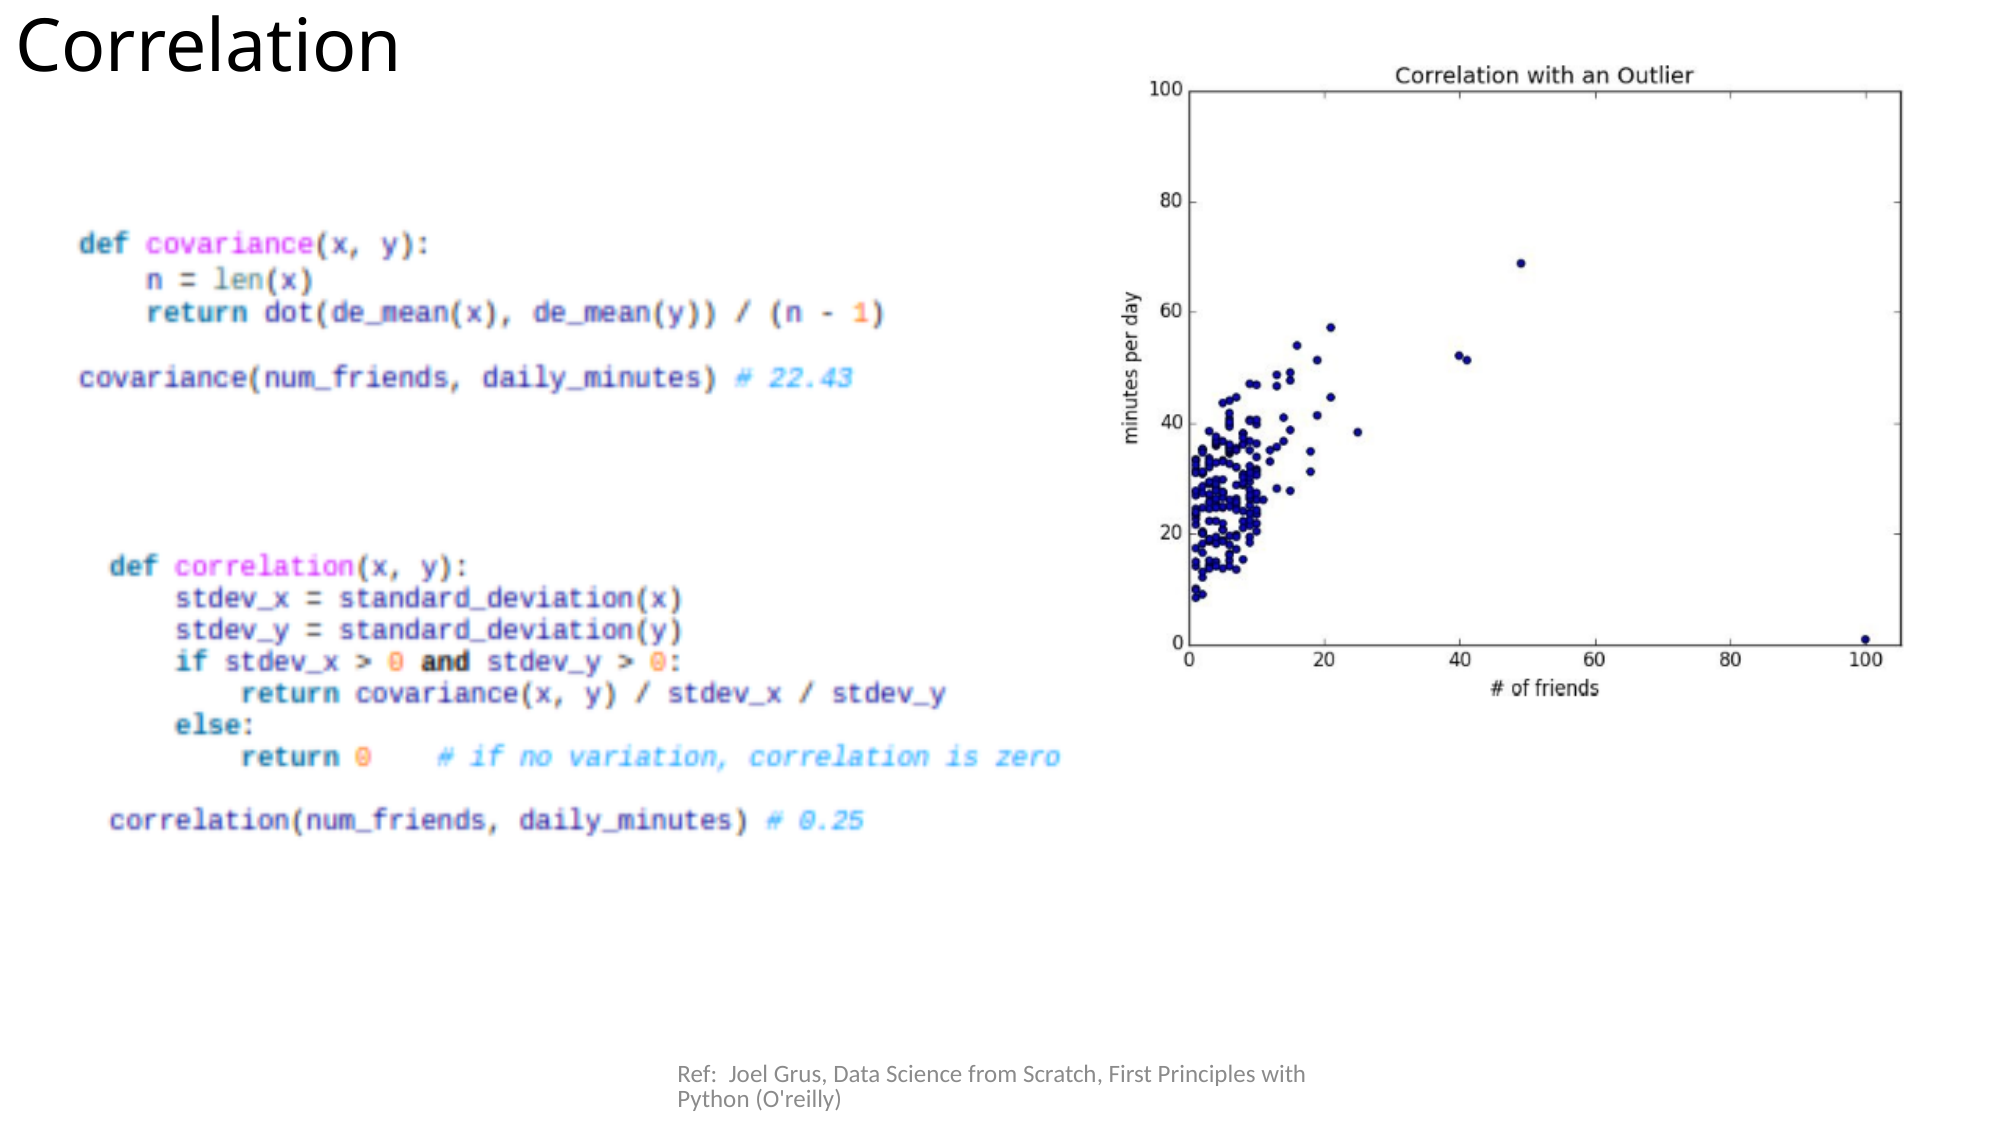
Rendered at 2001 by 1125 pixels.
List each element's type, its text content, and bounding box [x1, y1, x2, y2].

picture [46, 186, 1035, 434]
footer Ref: Joel Grus, Data Science from Scratch, First Principles with Python (O'reilly) [662, 1042, 1338, 1103]
picture [90, 50, 1927, 875]
title Correlation [0, 0, 1725, 95]
